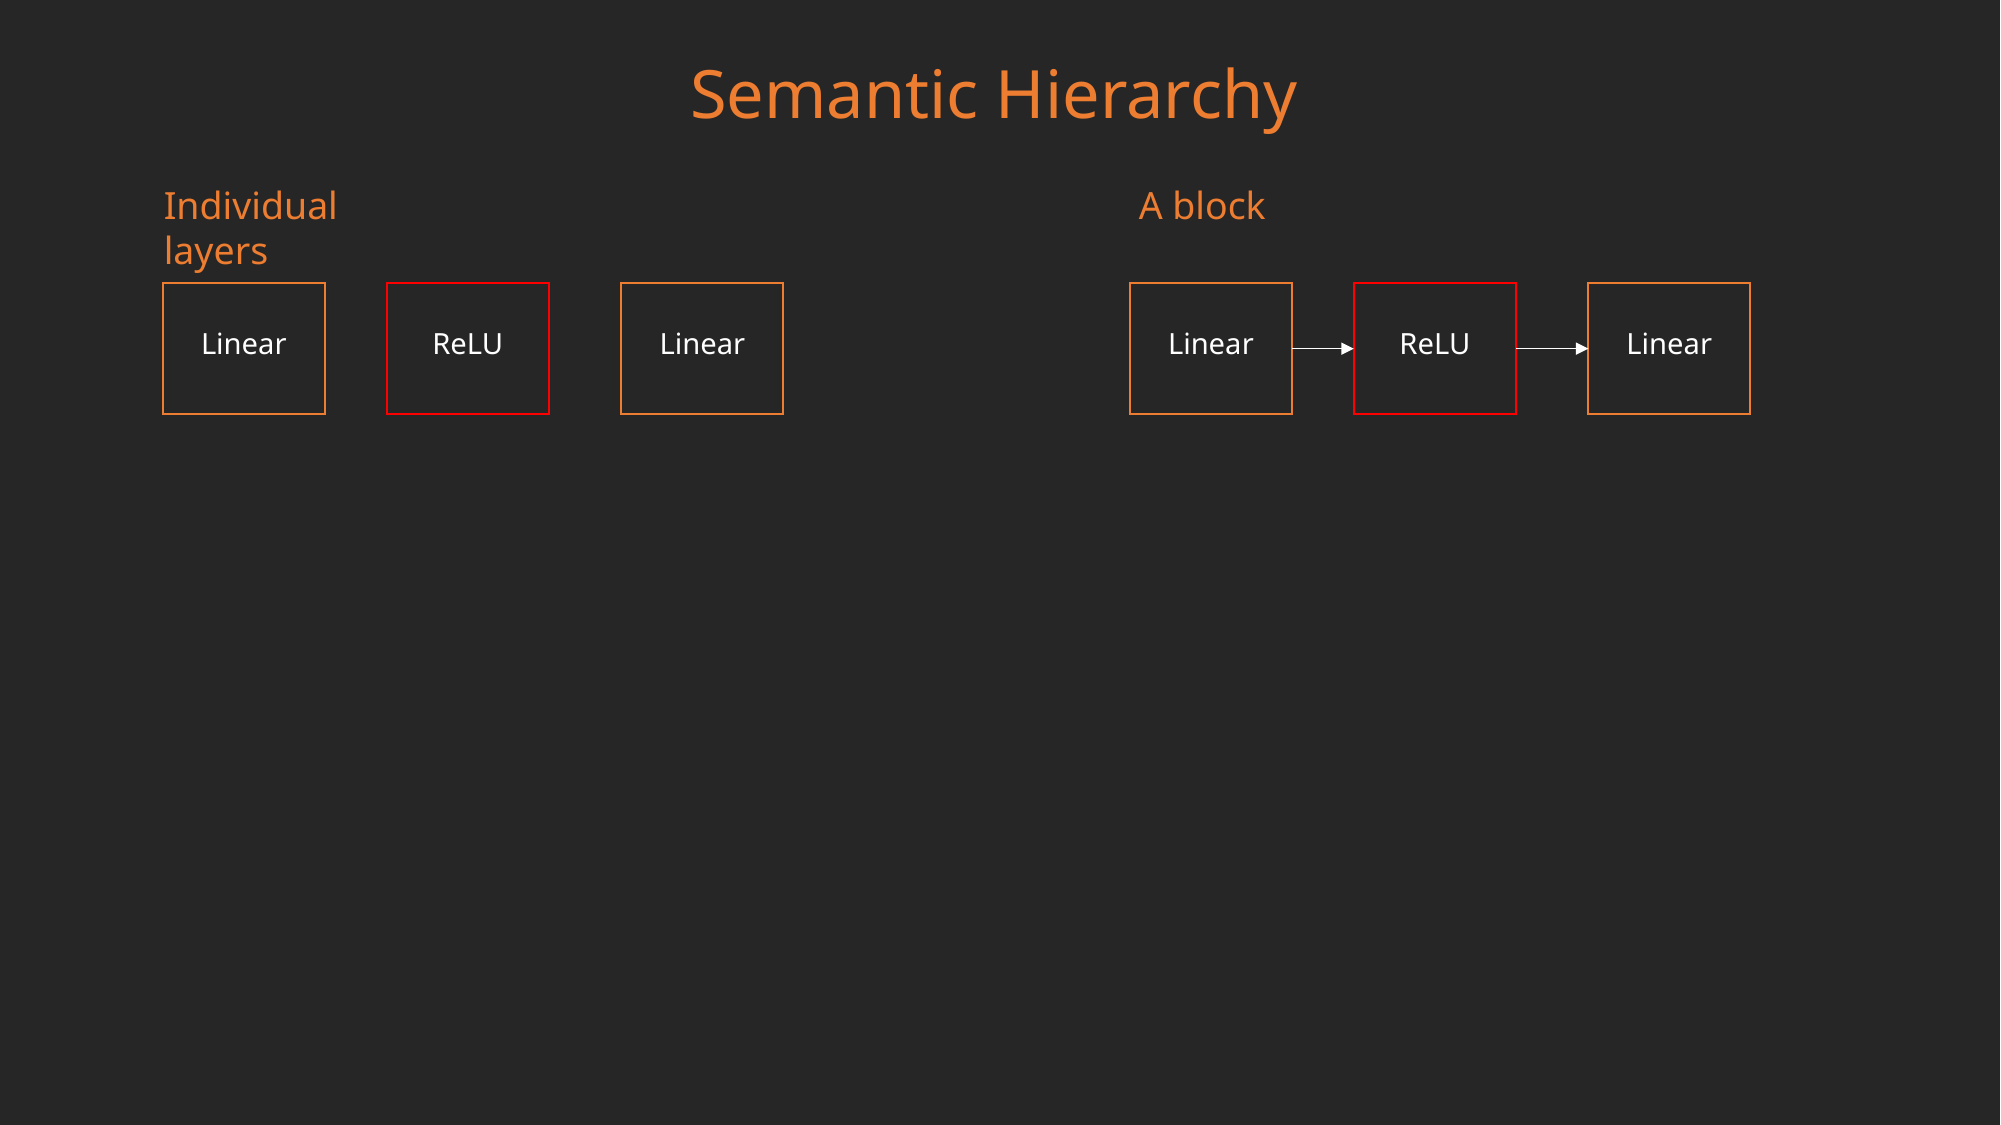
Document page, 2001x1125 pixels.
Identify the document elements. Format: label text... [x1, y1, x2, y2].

text_box ReLU [417, 318, 519, 369]
text_box [1129, 282, 1293, 415]
text_box A block [1123, 174, 1423, 235]
text_box [1587, 282, 1751, 415]
text_box ReLU [1384, 318, 1486, 369]
text_box Linear [644, 318, 760, 369]
text_box Linear [1153, 318, 1269, 369]
text_box [386, 282, 550, 415]
text_box Individual layers [149, 174, 448, 280]
text_box Linear [186, 318, 302, 369]
text_box [1353, 282, 1517, 415]
text_box [162, 282, 326, 415]
text_box Semantic Hierarchy [675, 44, 1313, 139]
text_box Linear [1611, 318, 1727, 369]
text_box [620, 282, 784, 415]
